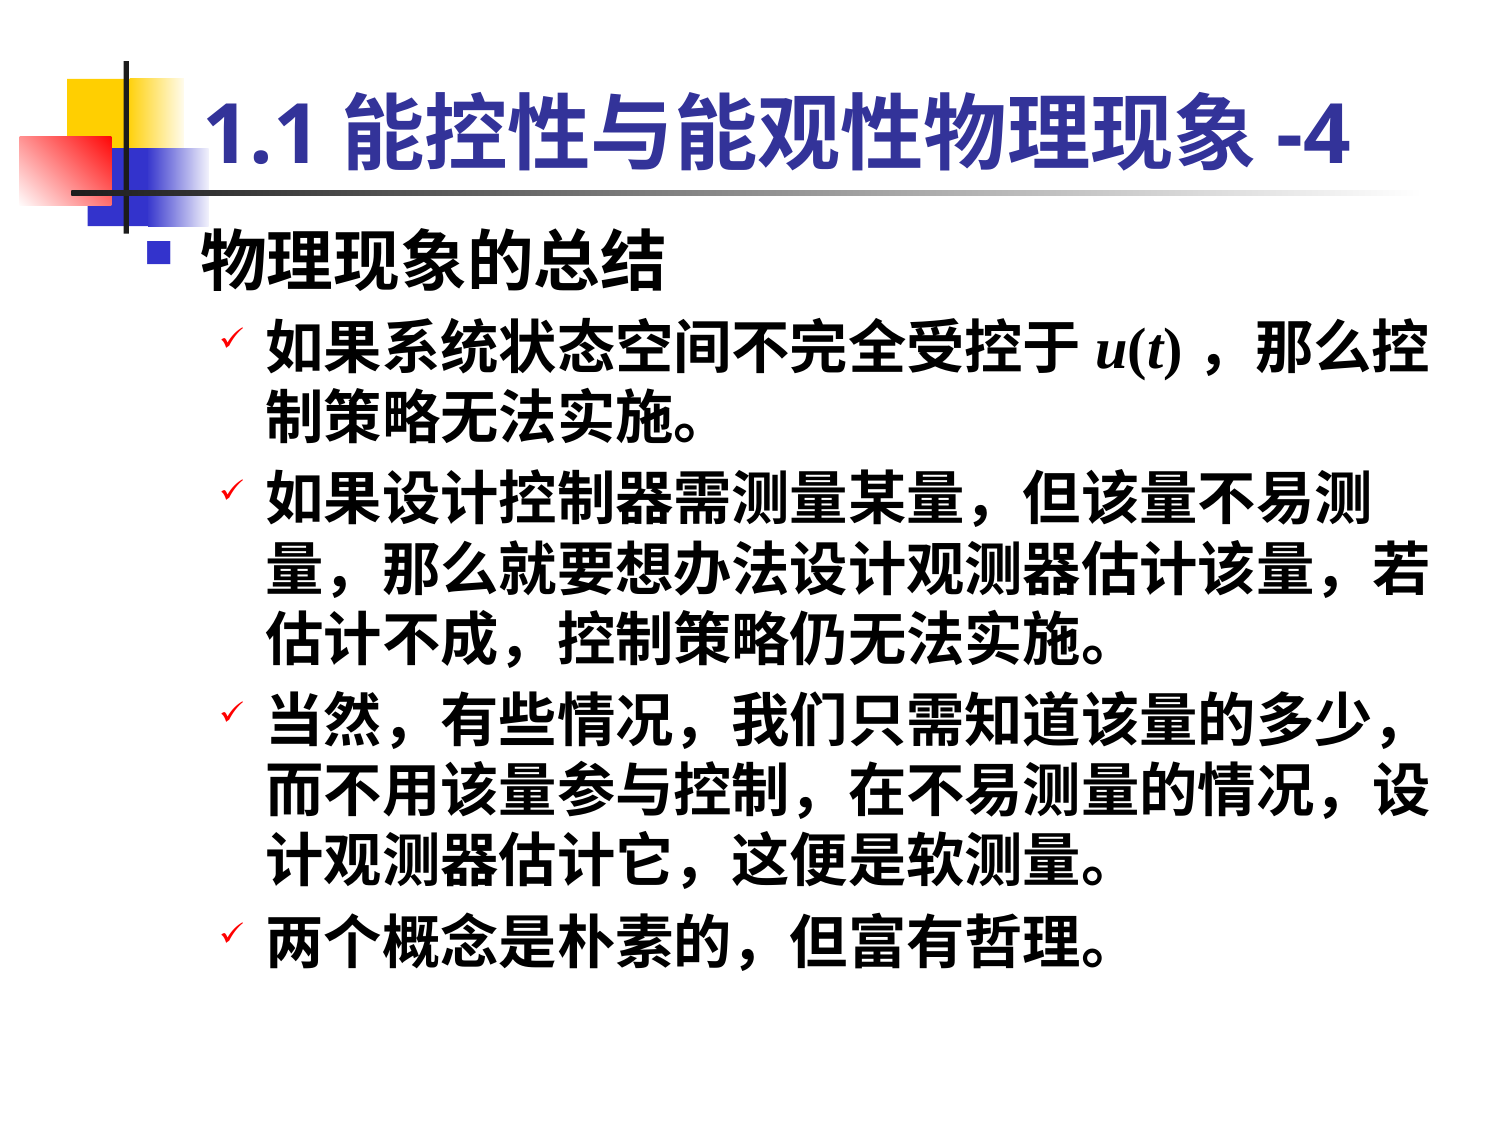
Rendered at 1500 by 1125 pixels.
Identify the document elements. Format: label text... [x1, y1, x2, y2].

list 物理现象的总结 如果系统状态空间不完全受控于u(t)，那么控制策略无法实施。 如果设计控制器需测量某量，但该量不易测量，那么就要想办法设计观测器估计该量，若估计不成，控制策略仍无法实施。 当然，有些情况，我们只需知道该量的多少，而不用该量参与控制，在不易测量的情况，设计观测器估计它，这便是软测量。 两个概念是朴素的，但富有哲理。 [128, 210, 1470, 1007]
title 1.1能控性与能观性物理现象-4 [187, 0, 1467, 188]
